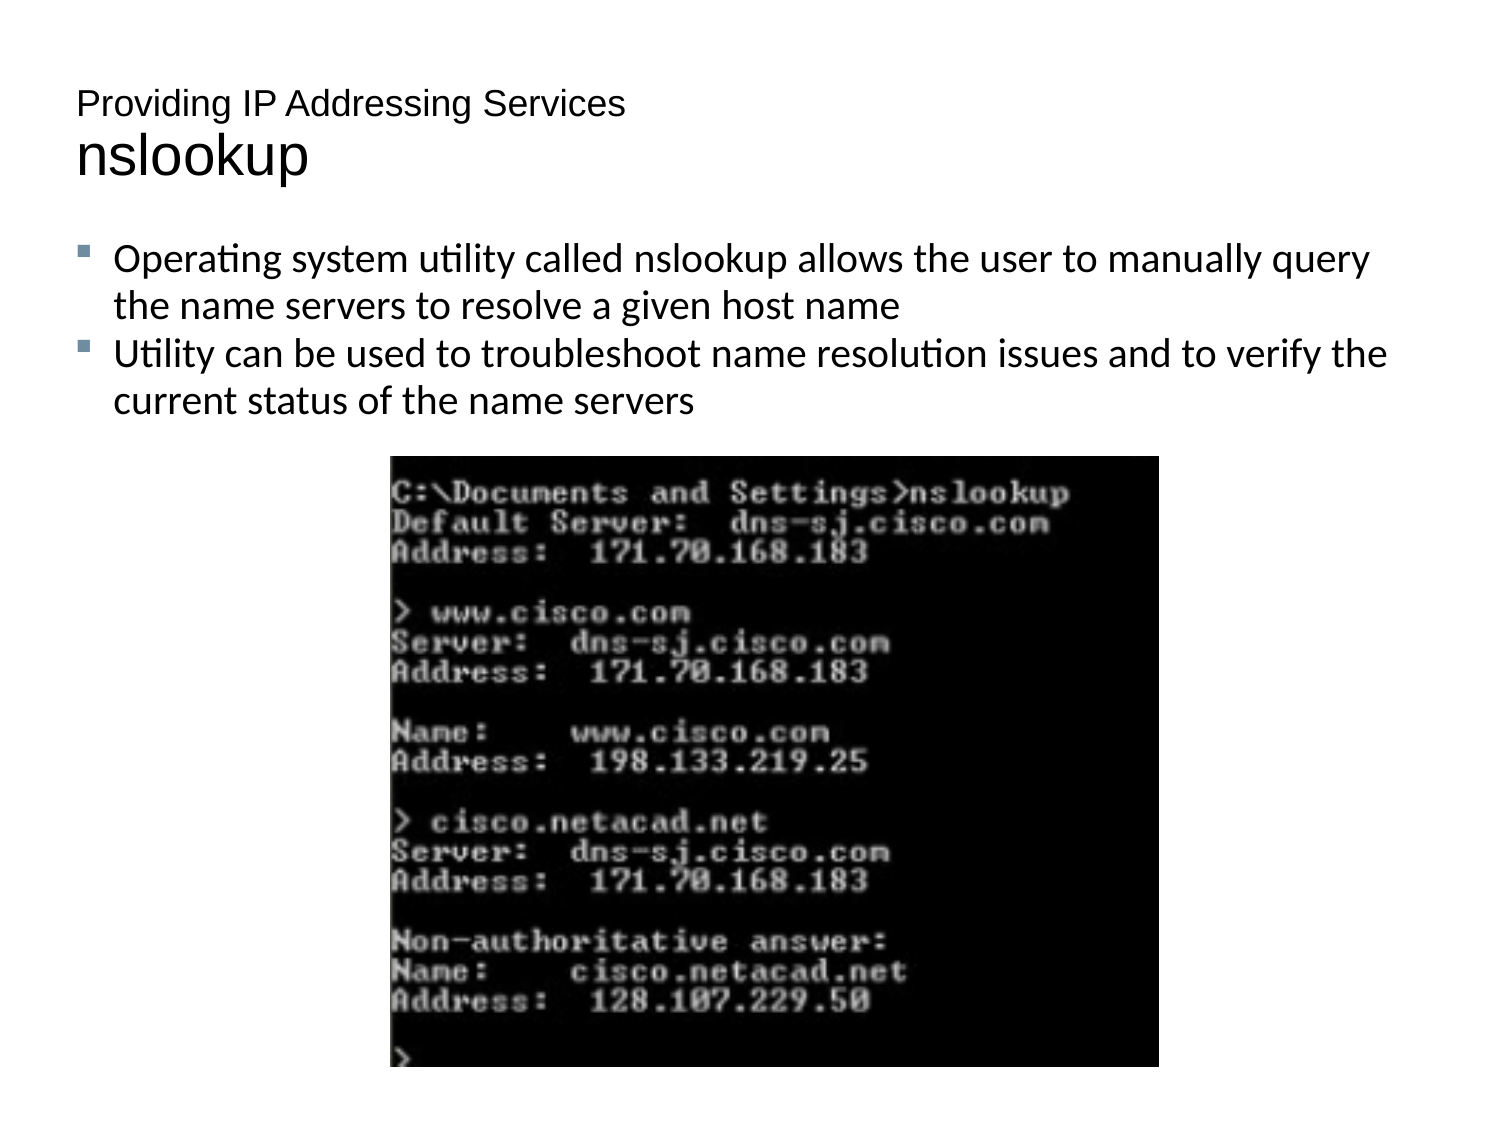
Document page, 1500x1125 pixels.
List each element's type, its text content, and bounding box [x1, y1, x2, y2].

picture [390, 456, 1159, 1067]
title Providing IP Addressing Services nslookup [61, 67, 1500, 205]
text_box Operating system utility called nslookup allows the user to manually query the name servers to resolve a given host name Utility can be used to troubleshoot name resolution issues and to verify the current status of the name servers [59, 227, 1433, 432]
